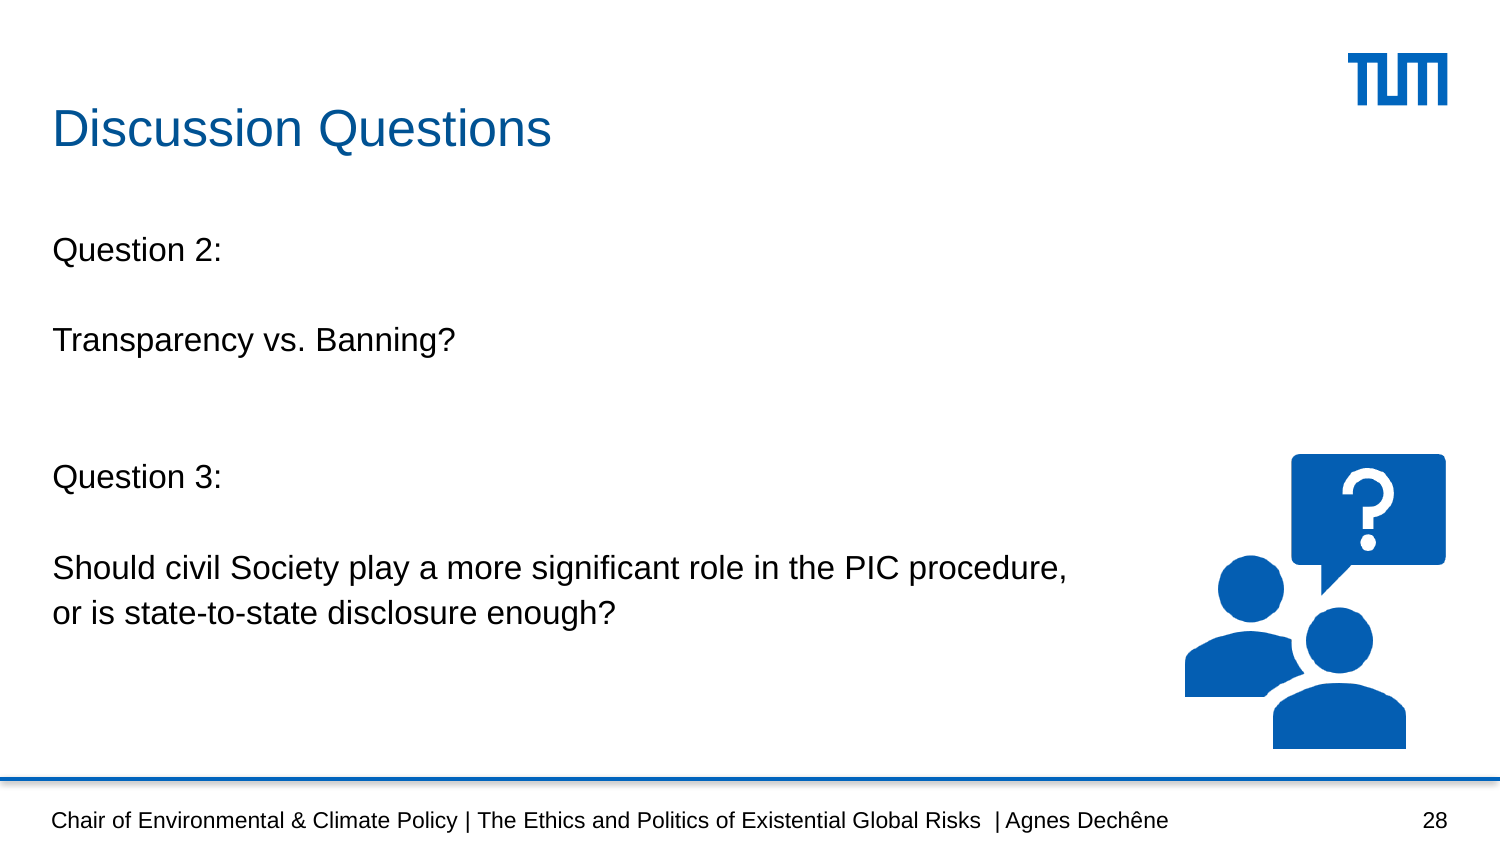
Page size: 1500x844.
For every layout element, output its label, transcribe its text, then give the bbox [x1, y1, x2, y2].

slide_number 28 [1111, 796, 1448, 842]
list Question 2: Transparency vs. Banning? Question 3: Should civil Society play a more significant role in the PIC procedure, or is state-to-state disclosure enough? [52, 221, 1449, 731]
picture [1137, 424, 1492, 779]
footer Chair of Environmental & Climate Policy | The Ethics and Politics of Existential Global Risks | Agnes Dechêne [51, 796, 1111, 842]
title Discussion Questions [52, 89, 1449, 153]
